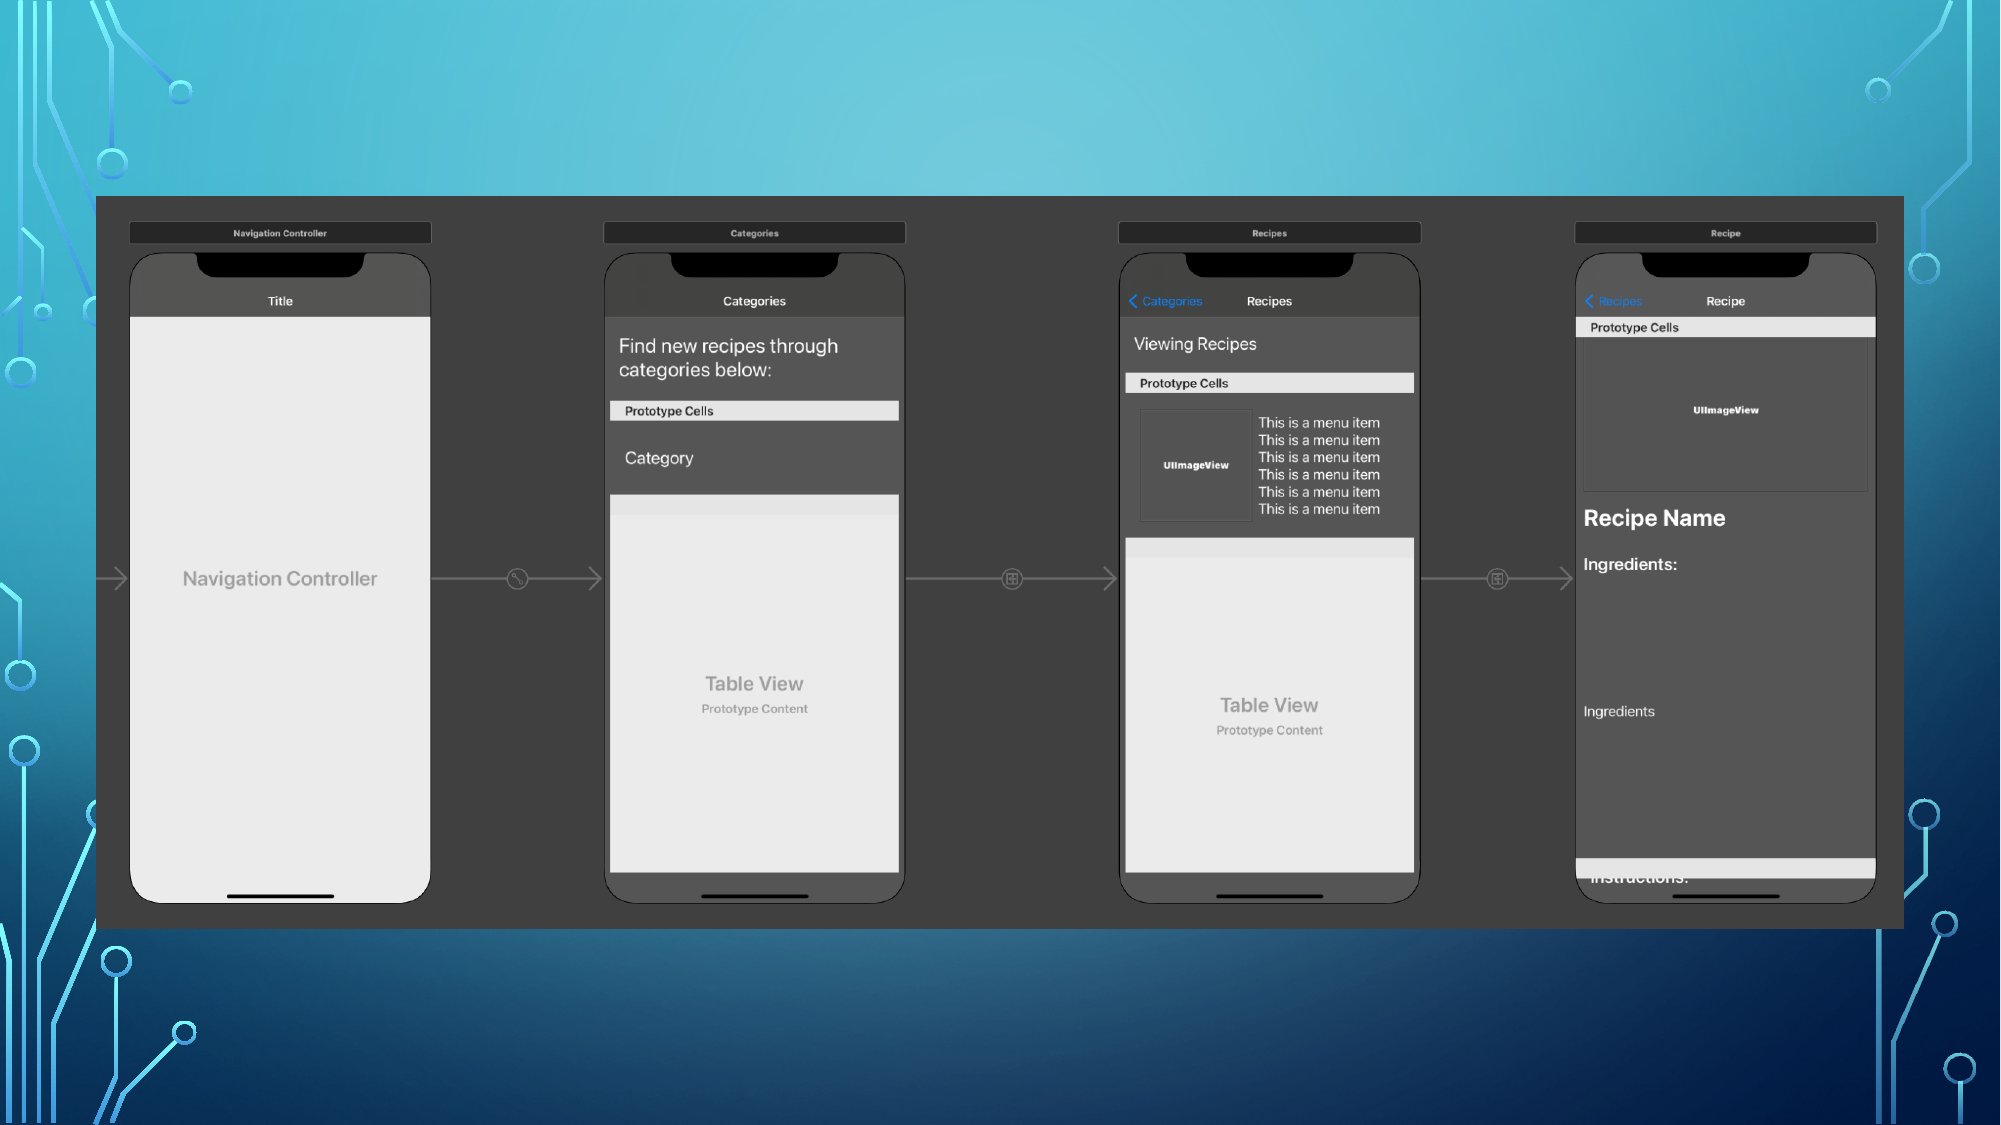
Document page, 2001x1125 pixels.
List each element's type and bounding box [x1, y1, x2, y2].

list [96, 195, 1904, 929]
